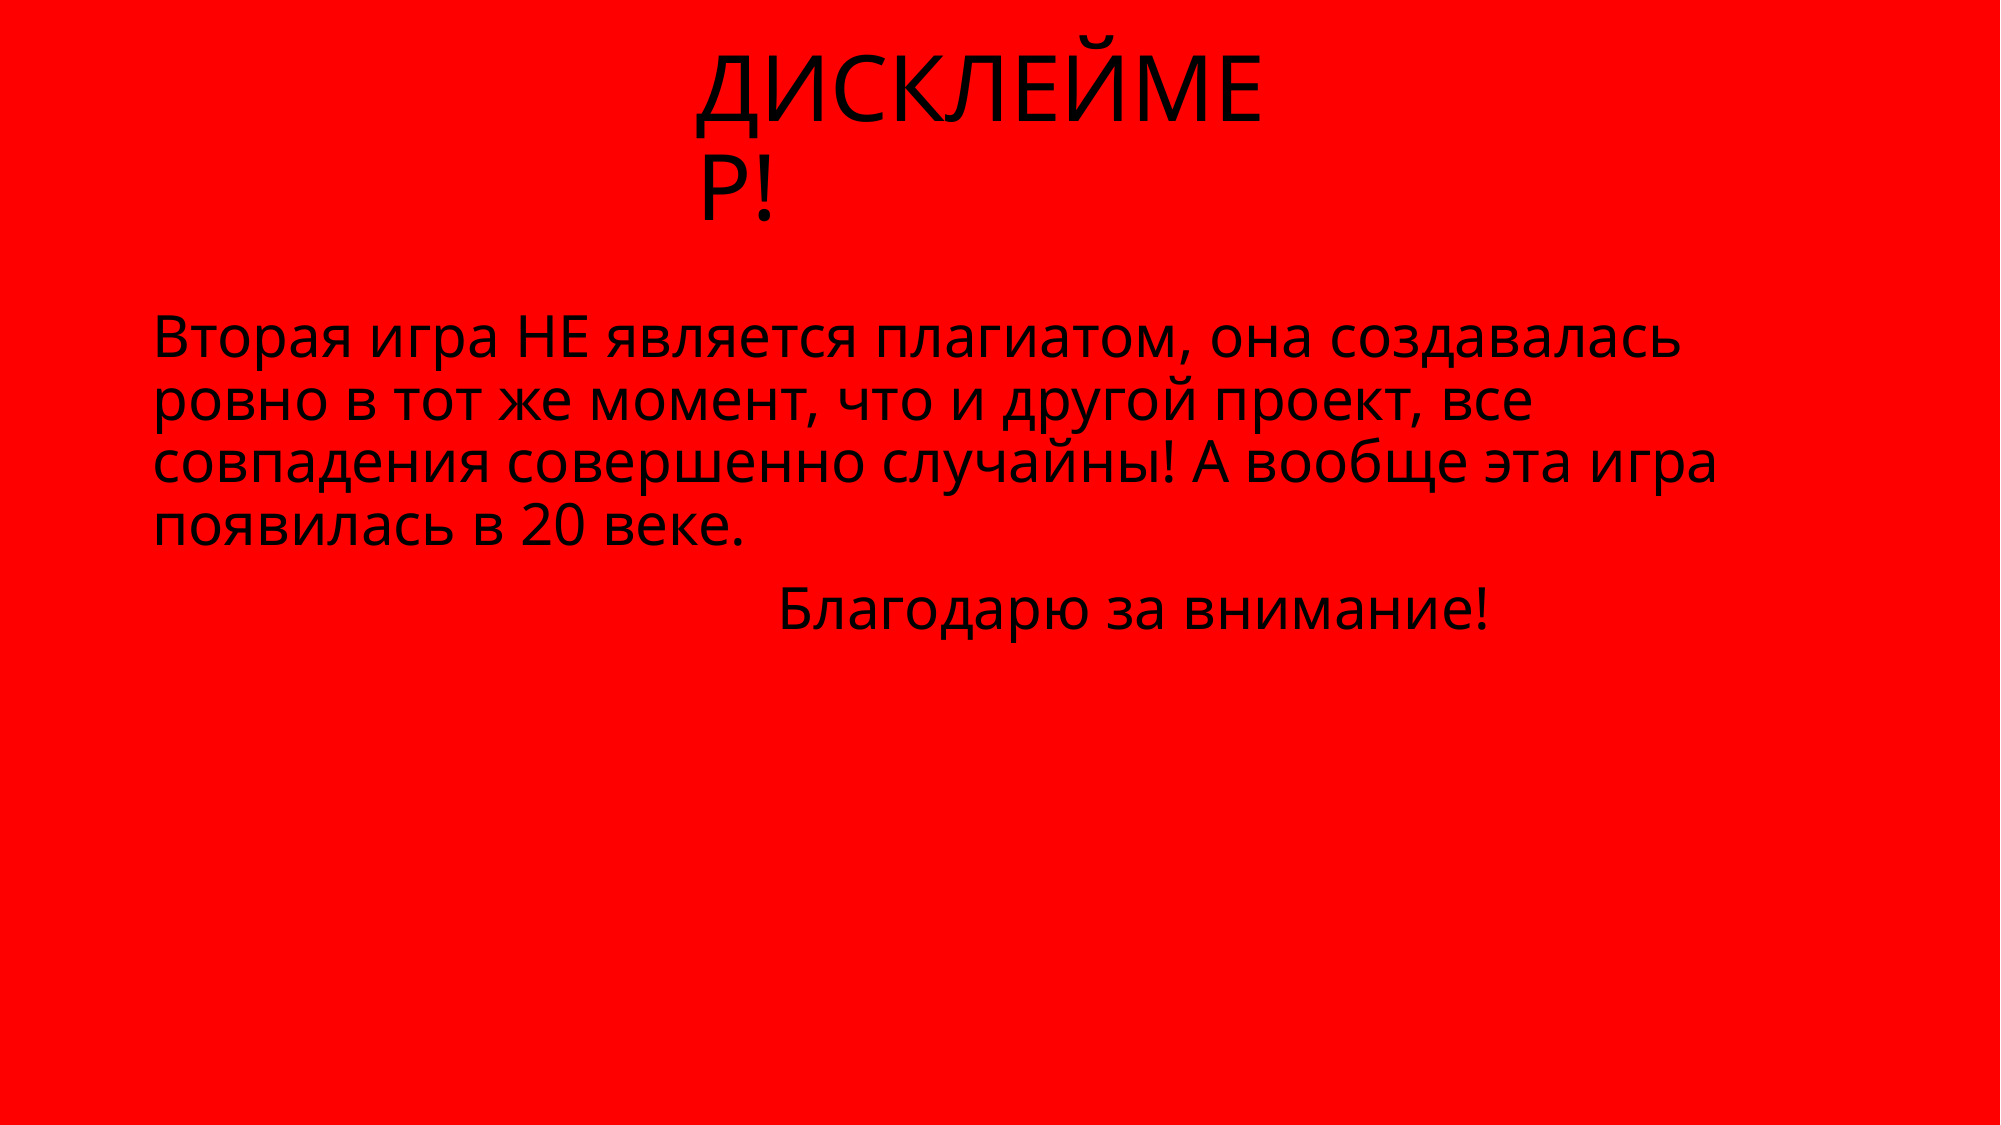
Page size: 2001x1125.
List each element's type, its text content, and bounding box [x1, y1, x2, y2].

title ДИСКЛЕЙМЕР! [681, 45, 1319, 237]
list Вторая игра НЕ является плагиатом, она создавалась ровно в тот же момент, что и другой проект, все совпадения совершенно случайны! А вообще эта игра появилась в 20 веке. Благодарю за внимание! [137, 299, 1863, 1014]
